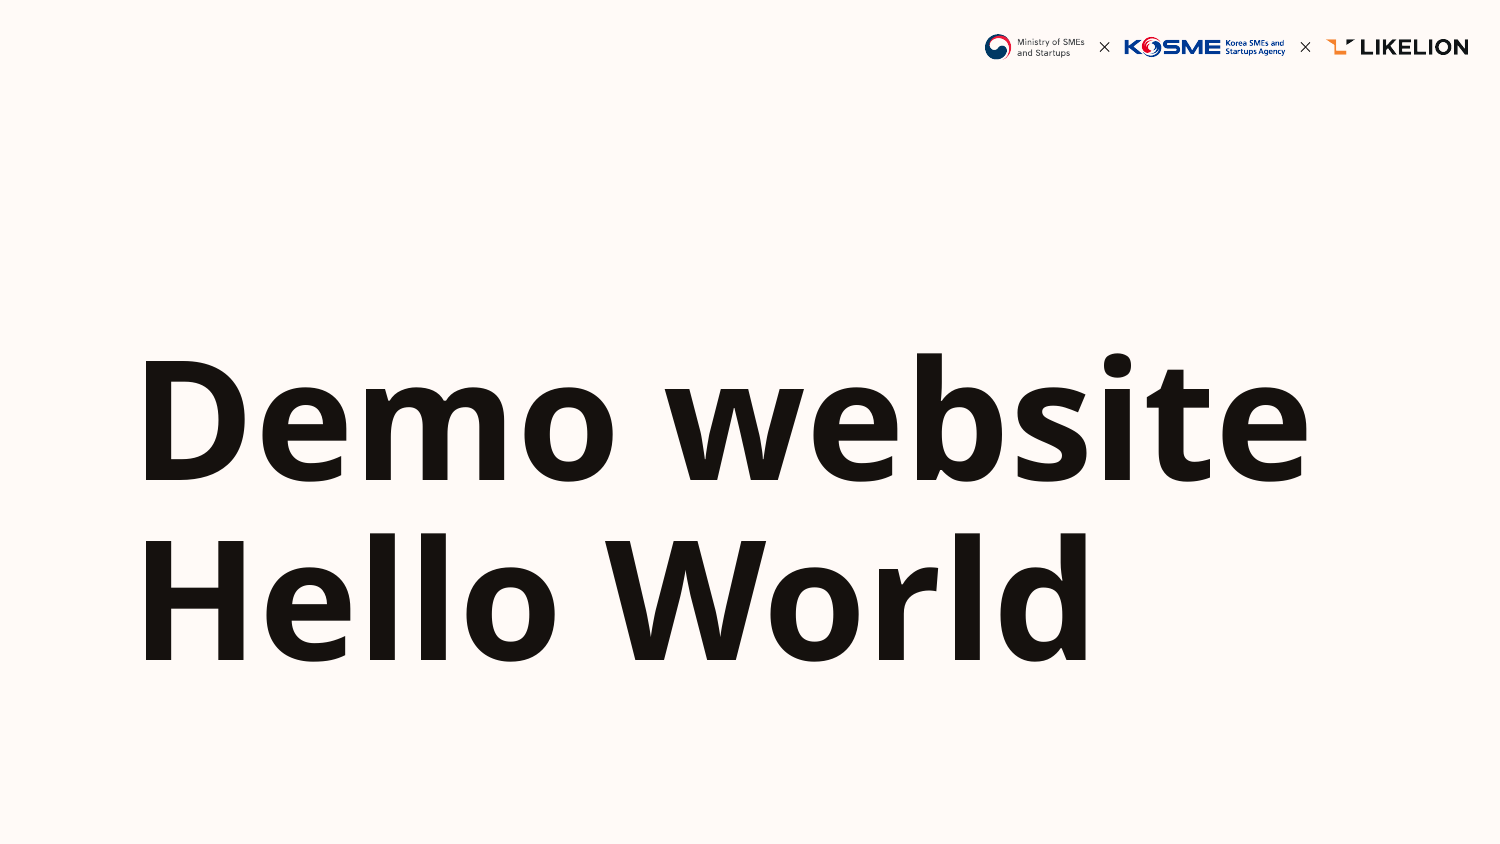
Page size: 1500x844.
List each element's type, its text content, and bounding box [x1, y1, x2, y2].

picture [985, 34, 1468, 60]
title Demo website Hello World [116, 321, 1412, 756]
